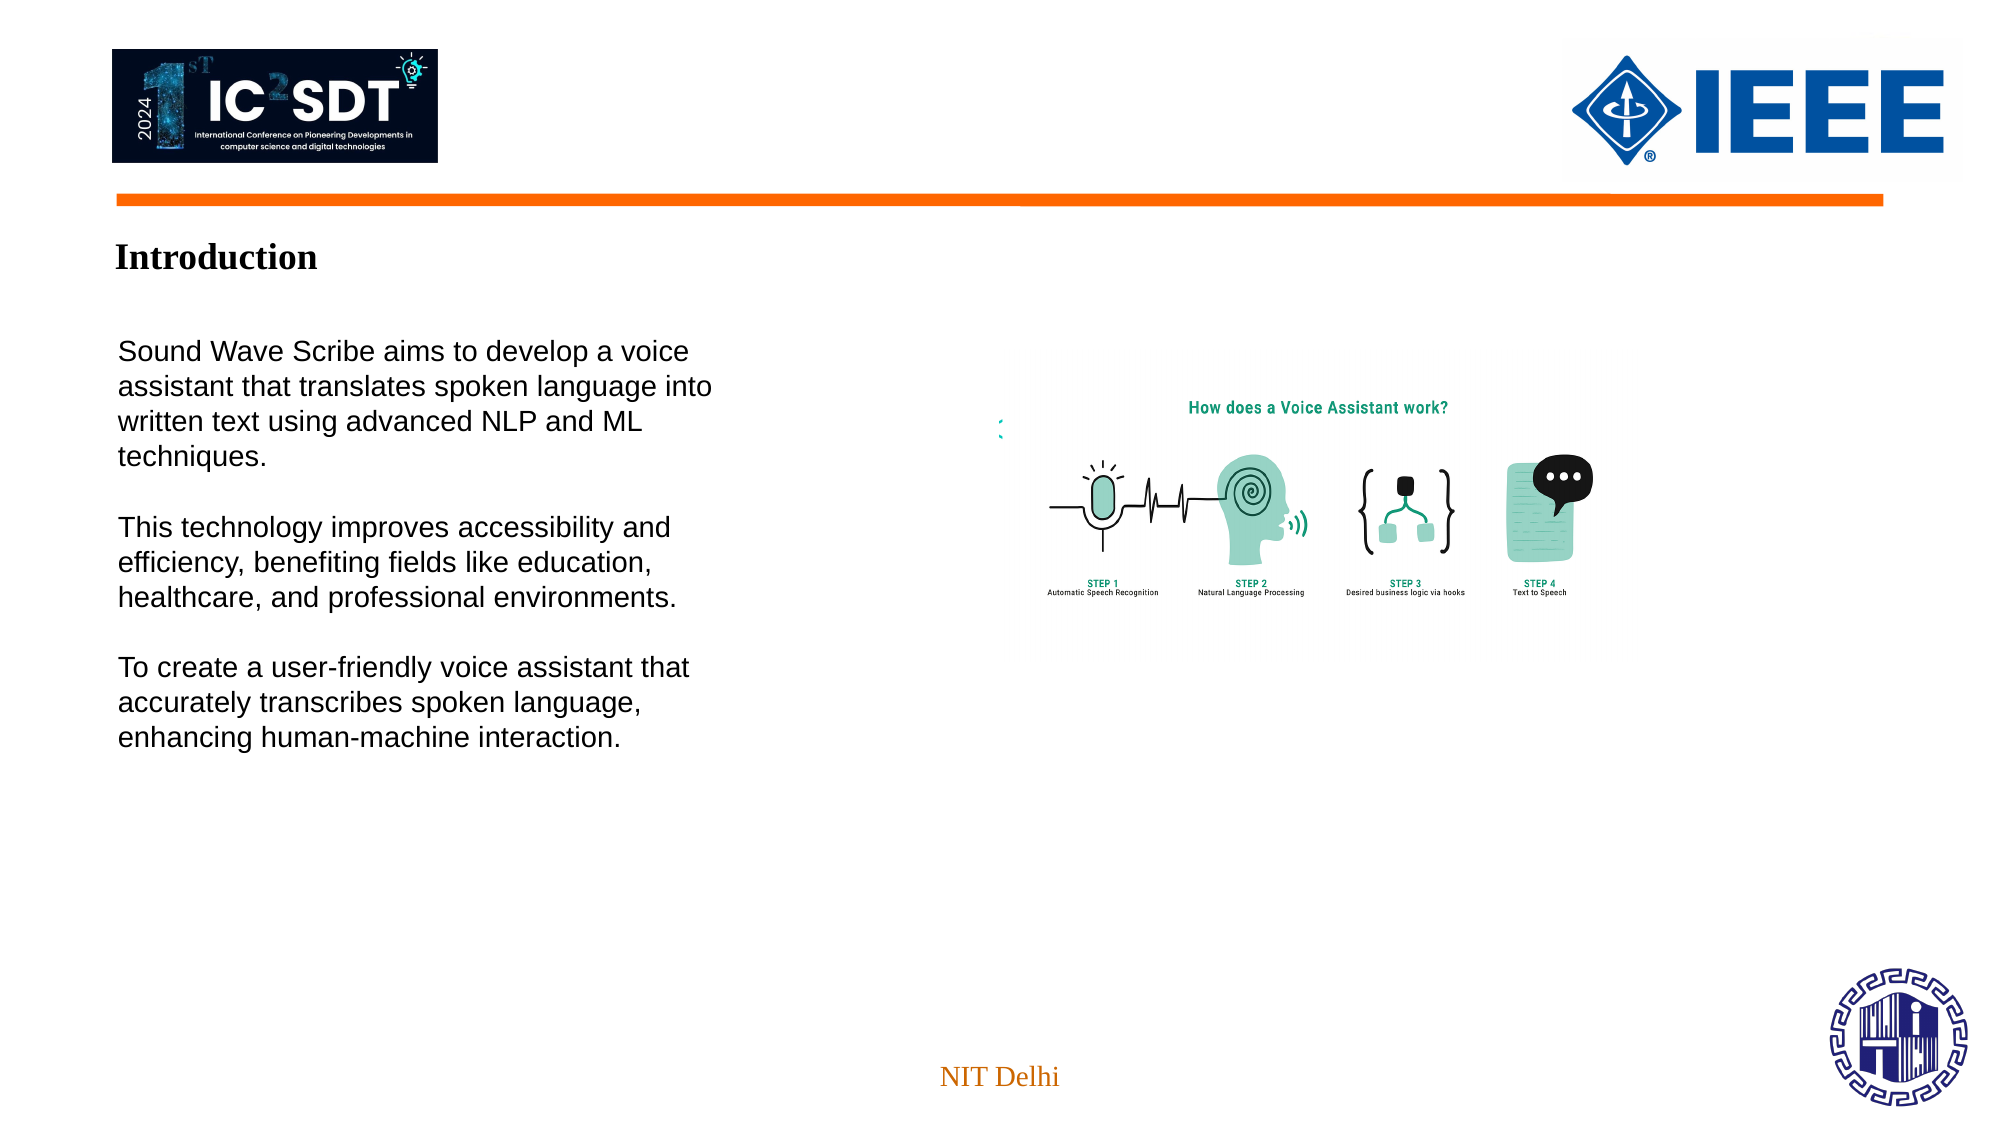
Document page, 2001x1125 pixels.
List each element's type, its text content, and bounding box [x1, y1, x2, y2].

picture [112, 49, 438, 163]
slide_number [1516, 1049, 1934, 1125]
text_box [103, 610, 1376, 772]
picture [999, 349, 1638, 662]
footer NIT Delhi [683, 1049, 1317, 1125]
picture [1829, 968, 1968, 1107]
list Sound Wave Scribe aims to develop a voice assistant that translates spoken language into written text using advanced NLP and ML techniques. This technology improves accessibility and efficiency, benefiting fields like education, healthcare, and professional environments. To create a user-friendly voice assistant that accurately transcribes spoken language, enhancing human-machine interaction. [102, 324, 751, 792]
text_box Introduction [99, 224, 1482, 375]
picture [1562, 15, 1977, 182]
